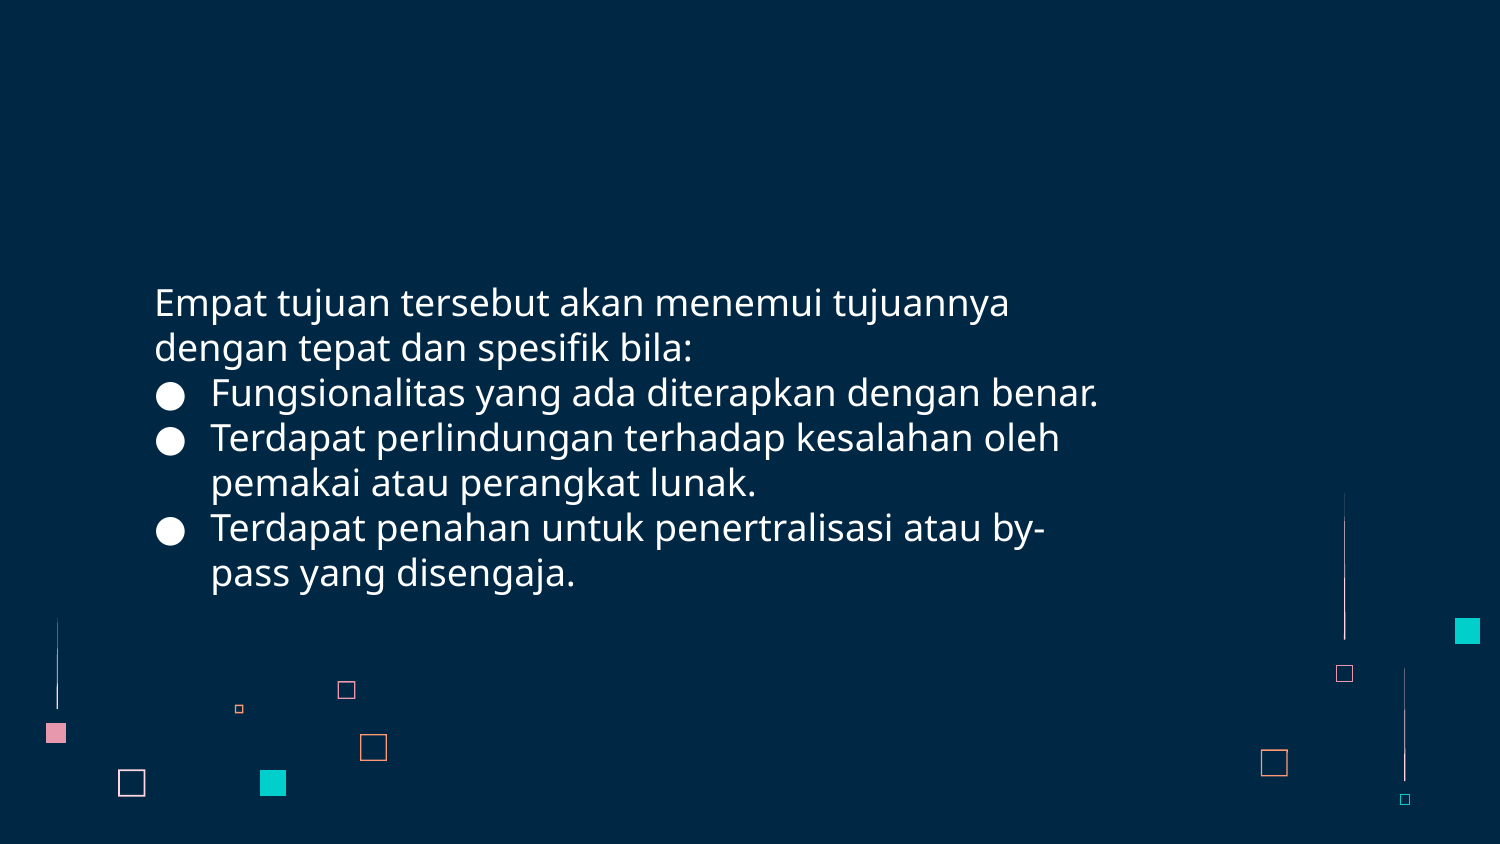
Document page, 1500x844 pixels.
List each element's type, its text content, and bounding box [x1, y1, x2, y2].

list Empat tujuan tersebut akan menemui tujuannya dengan tepat dan spesifik bila: Fungsionalitas yang ada diterapkan dengan benar. Terdapat perlindungan terhadap kesalahan oleh pemakai atau perangkat lunak. Terdapat penahan untuk penertralisasi atau by-pass yang disengaja. [120, 264, 1130, 608]
